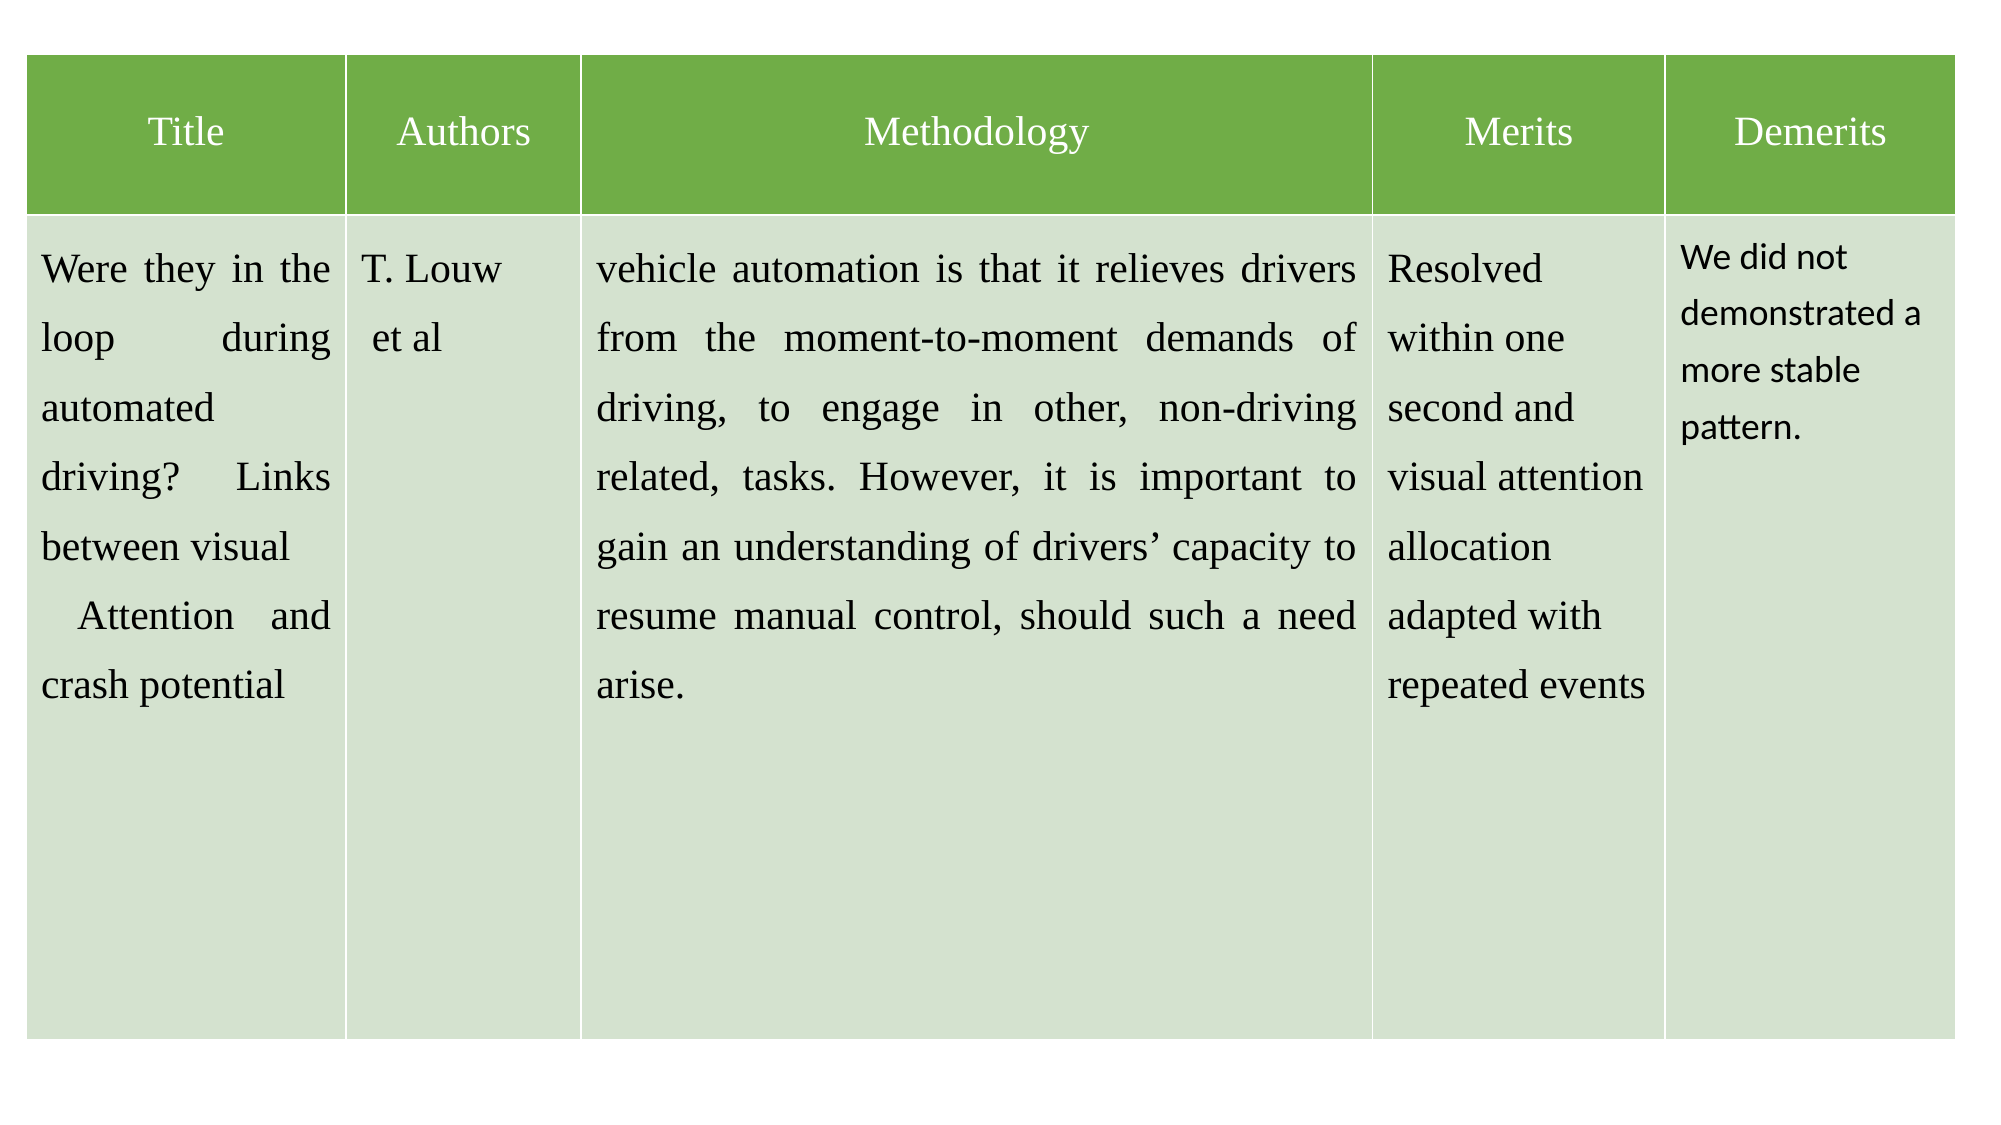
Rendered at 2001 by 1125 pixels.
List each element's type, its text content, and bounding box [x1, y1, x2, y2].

table_cell T. Louw et al [347, 216, 580, 1039]
table_cell We did not demonstrated a more stable pattern. [1666, 216, 1955, 1039]
table_header Demerits [1666, 55, 1955, 214]
table_cell vehicle automation is that it relieves drivers from the moment-to-moment demands of driving, to engage in other, non-driving related, tasks. However, it is important to gain an understanding of drivers’ capacity to resume manual control, should such a need arise. [582, 216, 1372, 1039]
table_cell Were they in the loop during automated driving? Links between visual Attention and crash potential [27, 216, 345, 1039]
table_header Merits [1373, 55, 1664, 214]
table_header Title [27, 55, 345, 214]
table_header Methodology [582, 55, 1372, 214]
table_header Authors [347, 55, 580, 214]
table_cell Resolved within one second and visual attention allocation adapted with repeated events [1373, 216, 1664, 1039]
